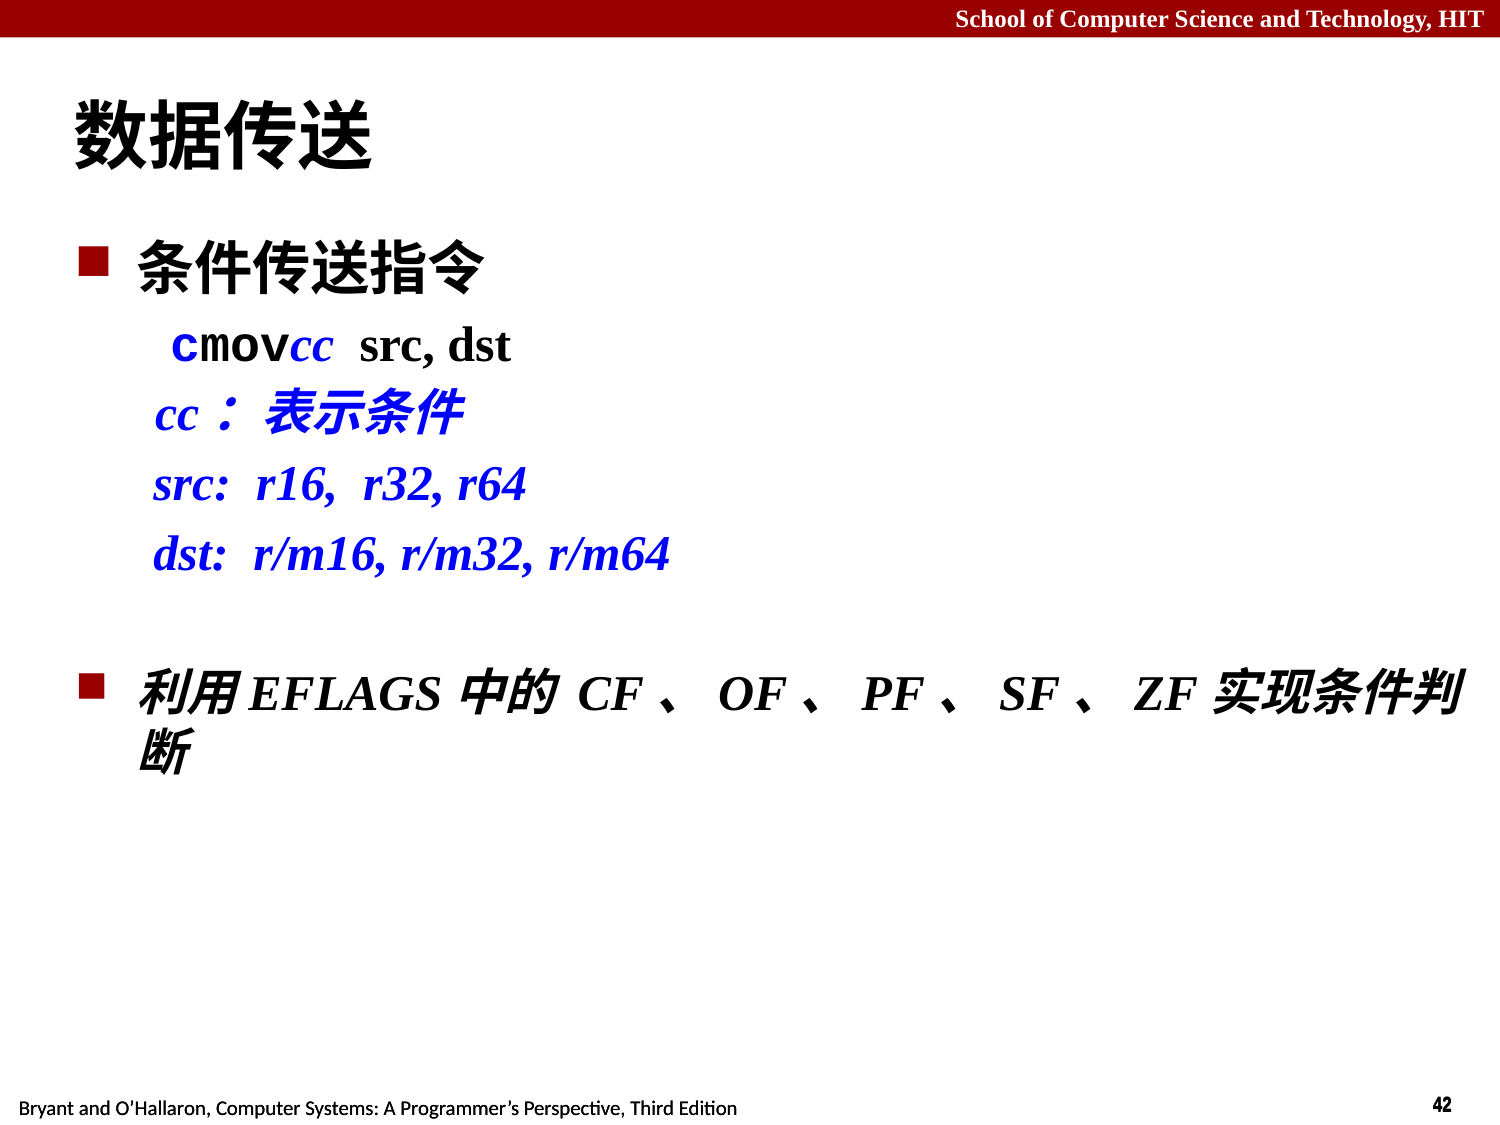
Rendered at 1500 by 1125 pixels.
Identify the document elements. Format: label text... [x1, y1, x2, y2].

list 条件传送指令 cmovcc src, dst cc：表示条件 src: r16, r32, r64 dst: r/m16, r/m32, r/m64 利用EFLAGS中的 CF、OF、PF、SF、ZF实现条件判断 [64, 223, 1476, 1088]
title 数据传送 [58, 71, 1500, 197]
